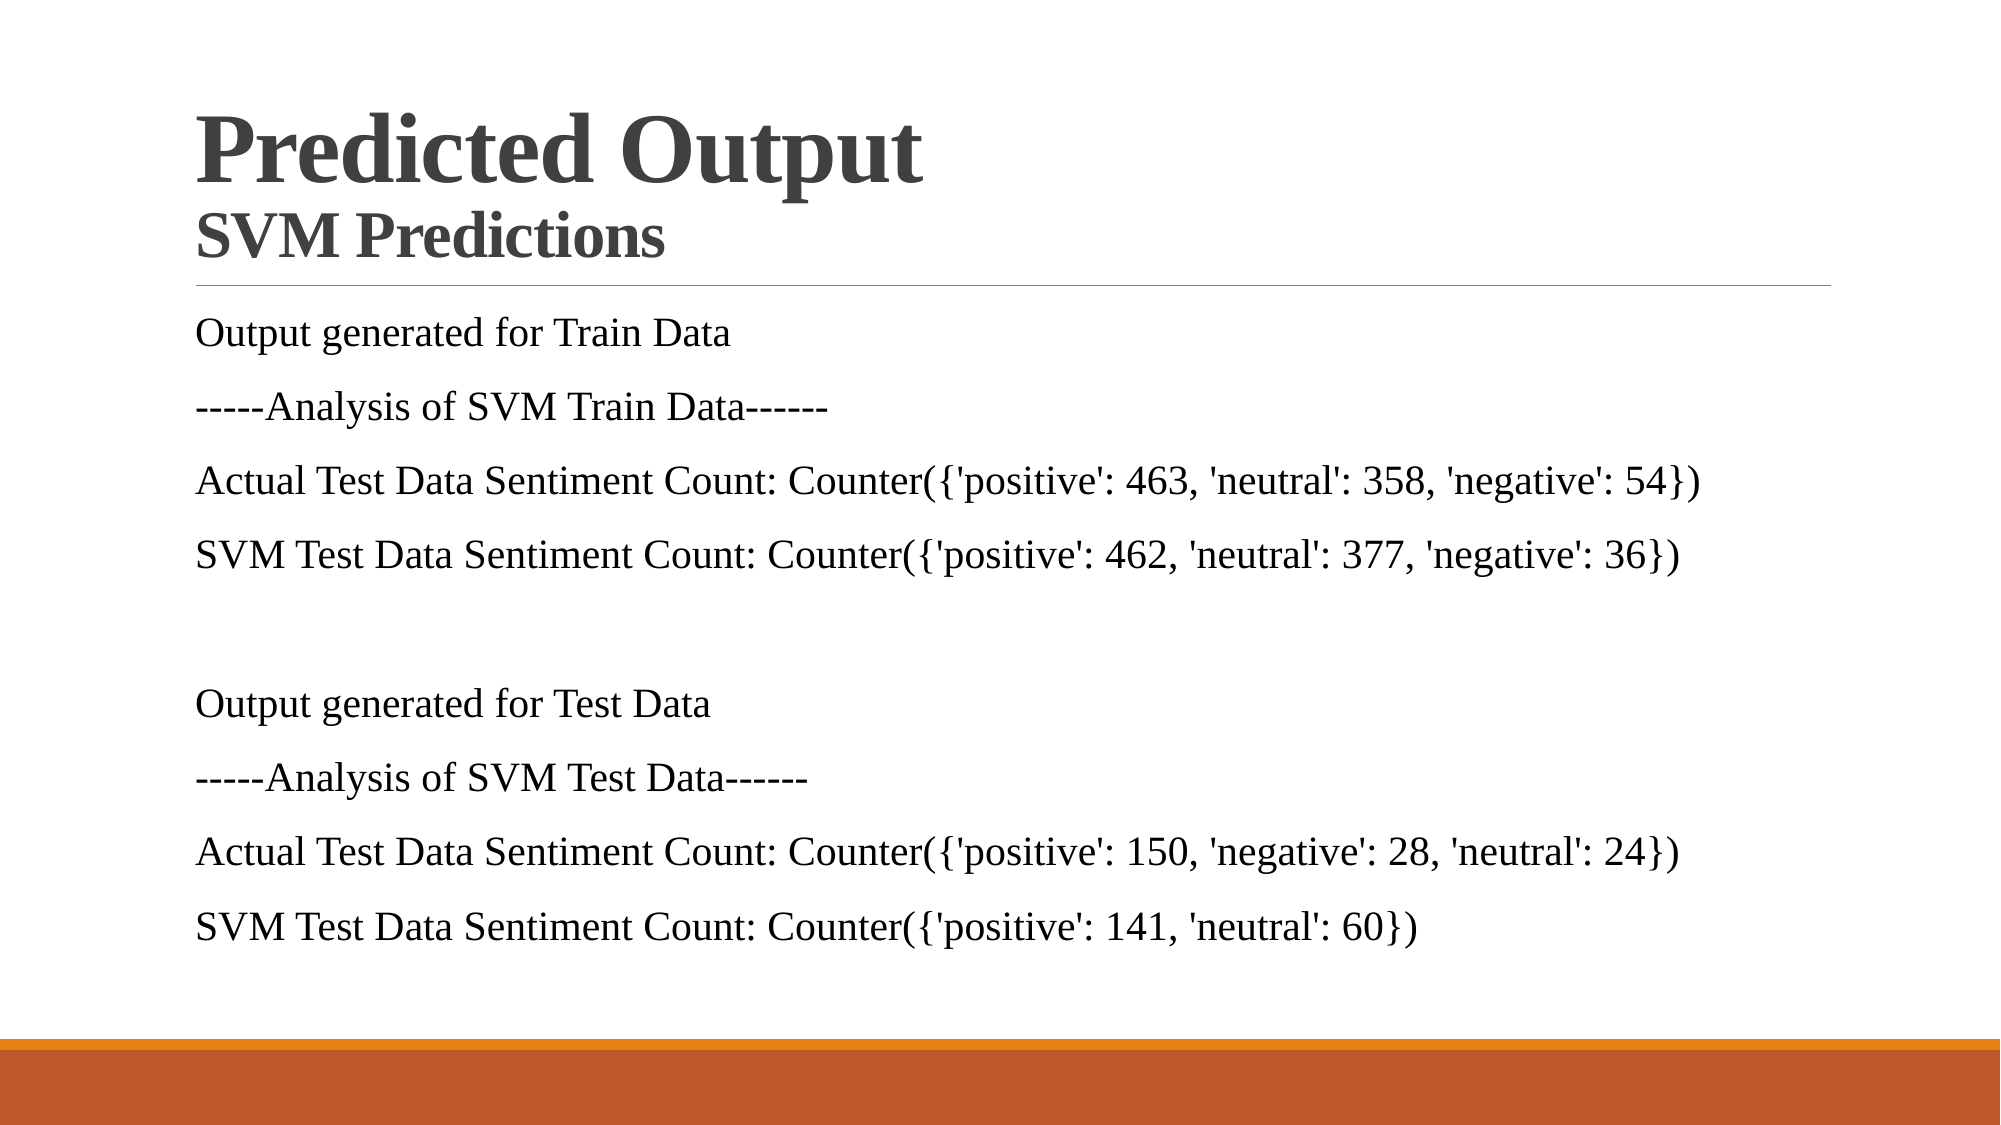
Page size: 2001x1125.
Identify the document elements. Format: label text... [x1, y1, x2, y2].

title Predicted Output SVM Predictions [180, 40, 1830, 279]
list Output generated for Train Data -----Analysis of SVM Train Data------ Actual Test Data Sentiment Count: Counter({'positive': 463, 'neutral': 358, 'negative': 54}) SVM Test Data Sentiment Count: Counter({'positive': 462, 'neutral': 377, 'negative': 36}) Output generated for Test Data -----Analysis of SVM Test Data------ Actual Test Data Sentiment Count: Counter({'positive': 150, 'negative': 28, 'neutral': 24}) SVM Test Data Sentiment Count: Counter({'positive': 141, 'neutral': 60}) [180, 302, 1830, 963]
